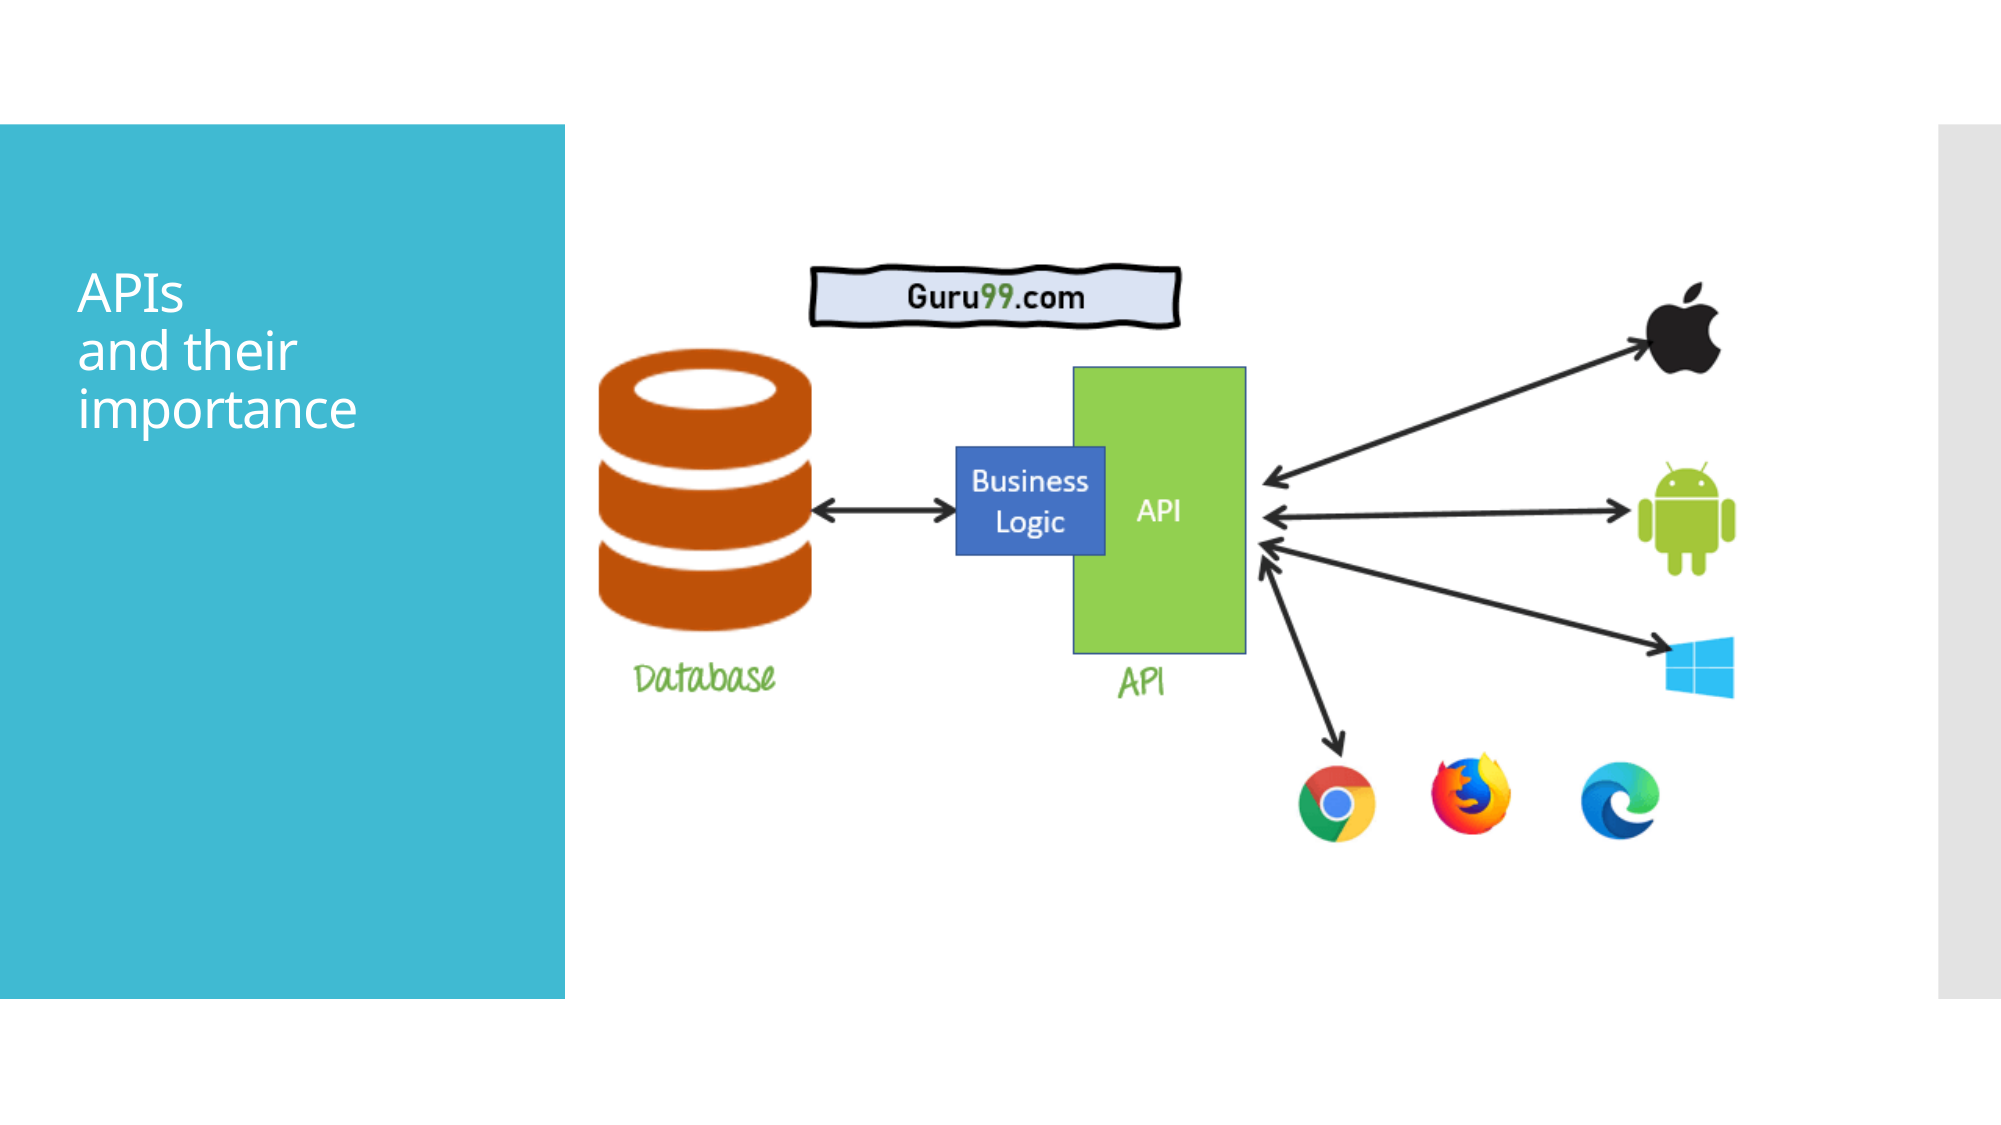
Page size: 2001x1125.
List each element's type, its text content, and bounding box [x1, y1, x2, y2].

title APIs and their importance [62, 257, 447, 449]
picture [571, 257, 1752, 852]
